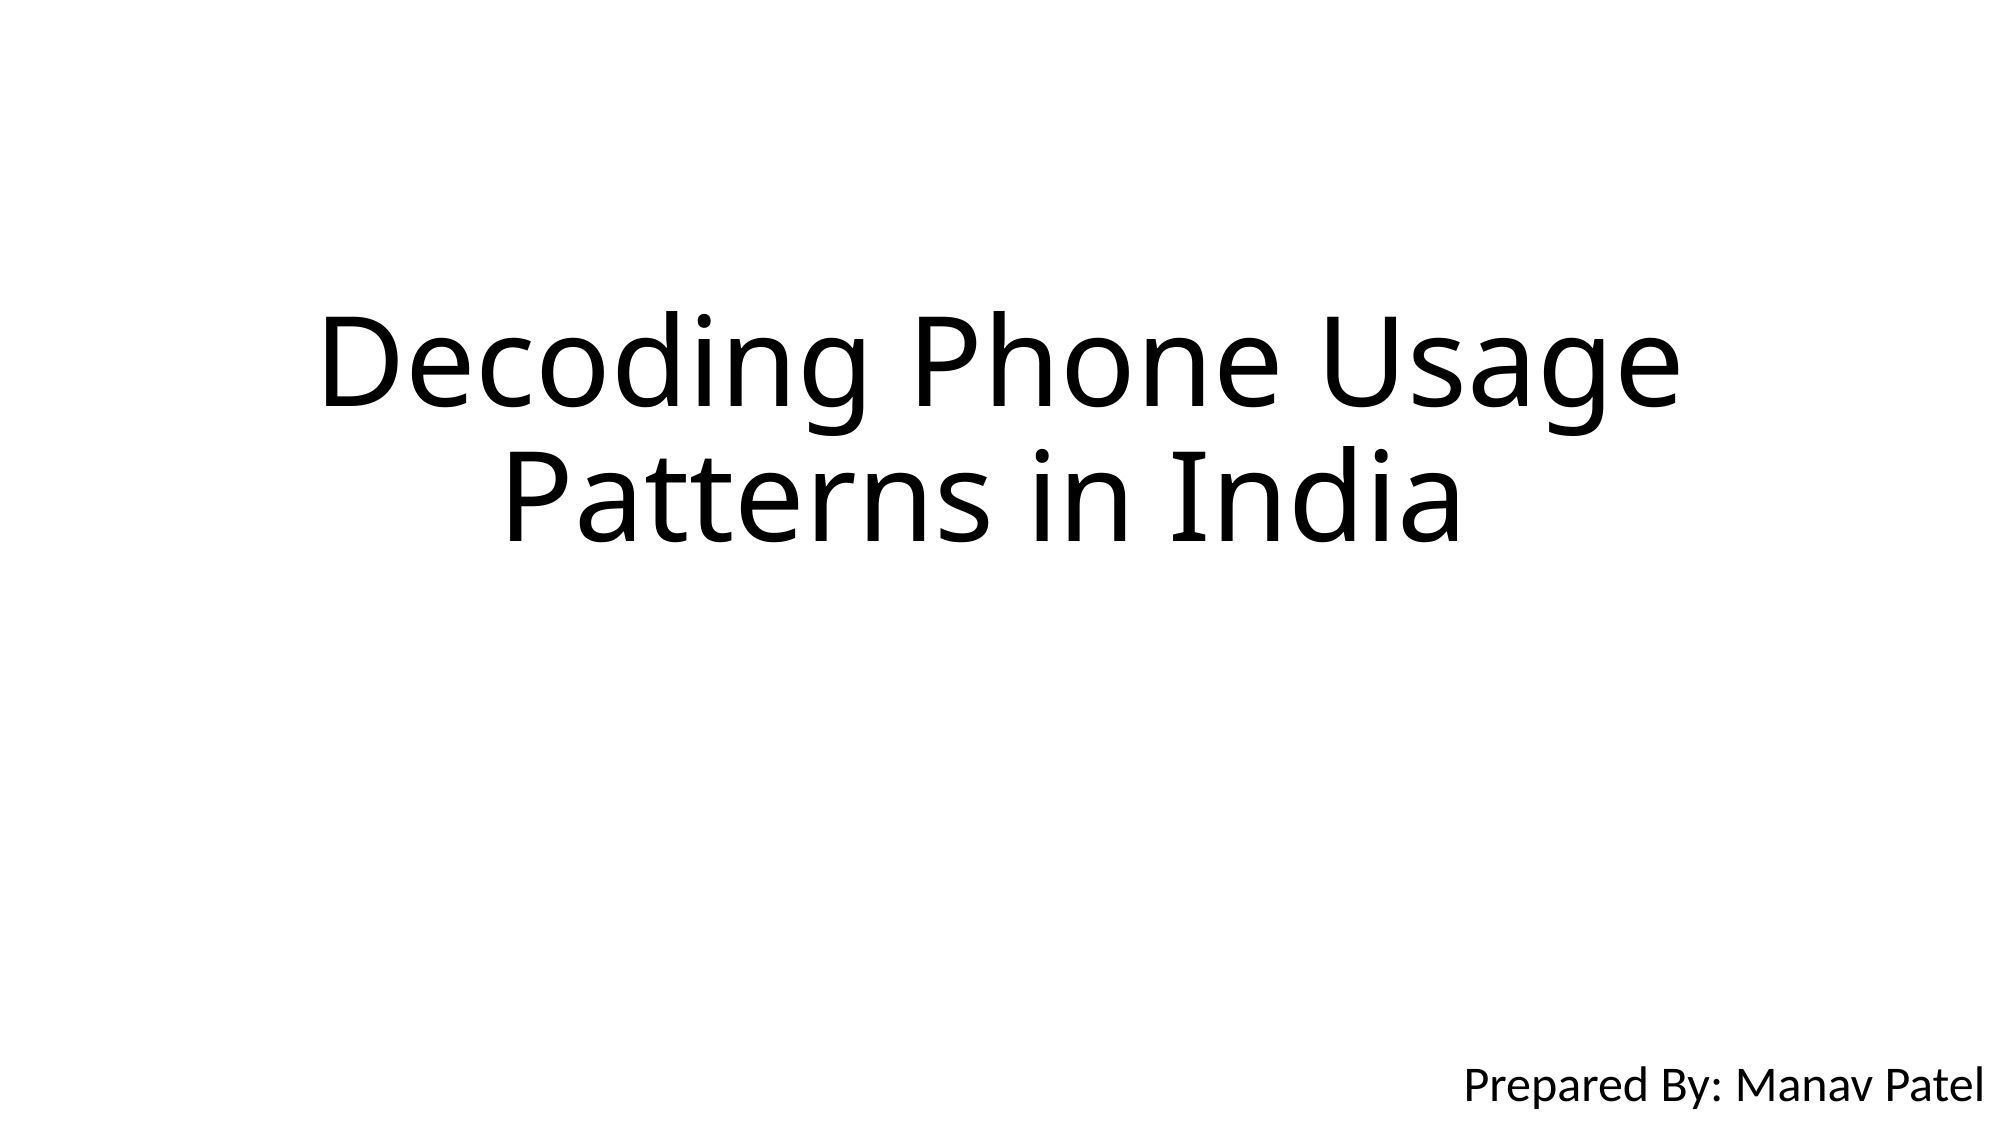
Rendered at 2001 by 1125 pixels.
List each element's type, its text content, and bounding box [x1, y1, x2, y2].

title Decoding Phone Usage Patterns in India [249, 184, 1750, 576]
subtitle Prepared By: Manav Patel [1391, 1050, 2000, 1125]
